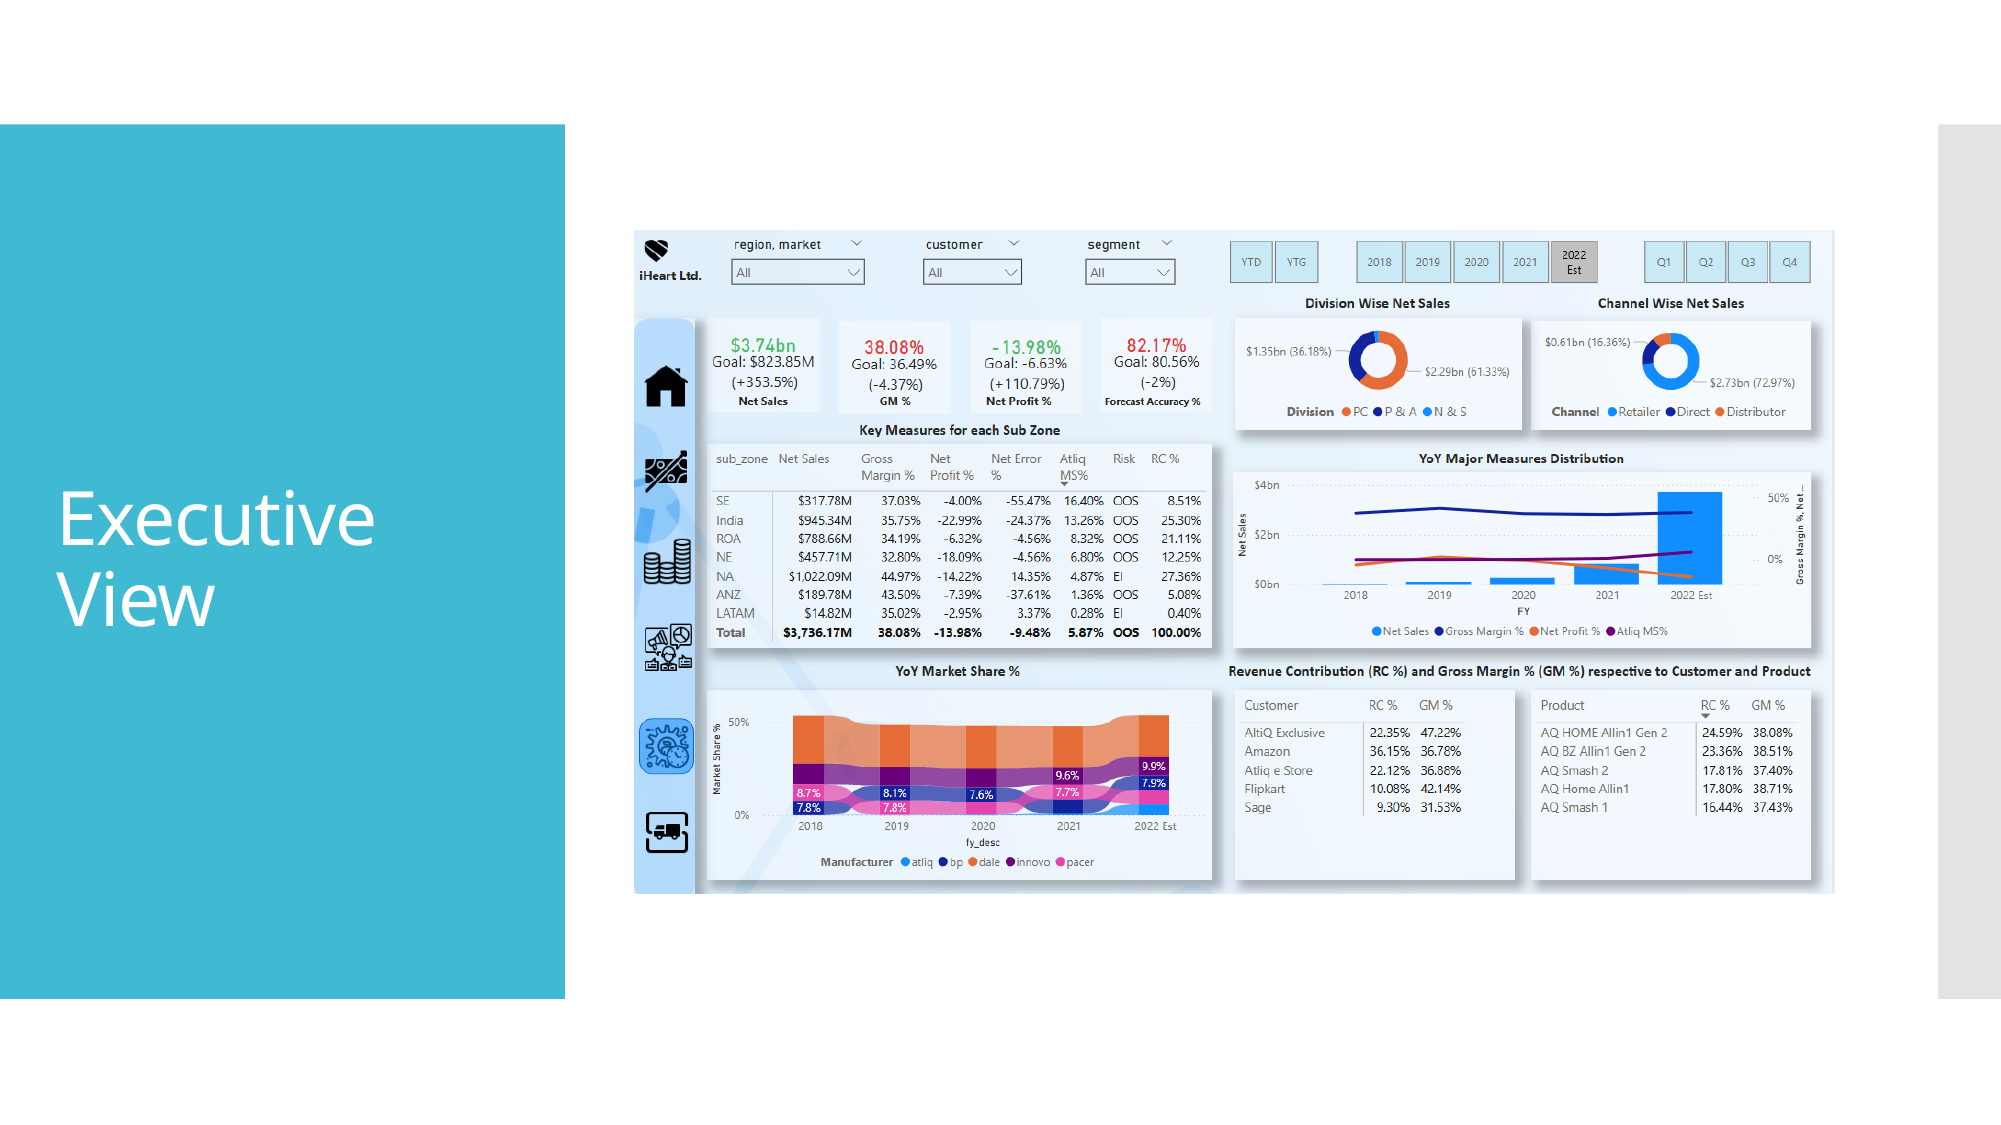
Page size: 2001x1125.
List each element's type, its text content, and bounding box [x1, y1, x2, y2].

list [634, 229, 1835, 894]
title Executive View [41, 184, 525, 940]
